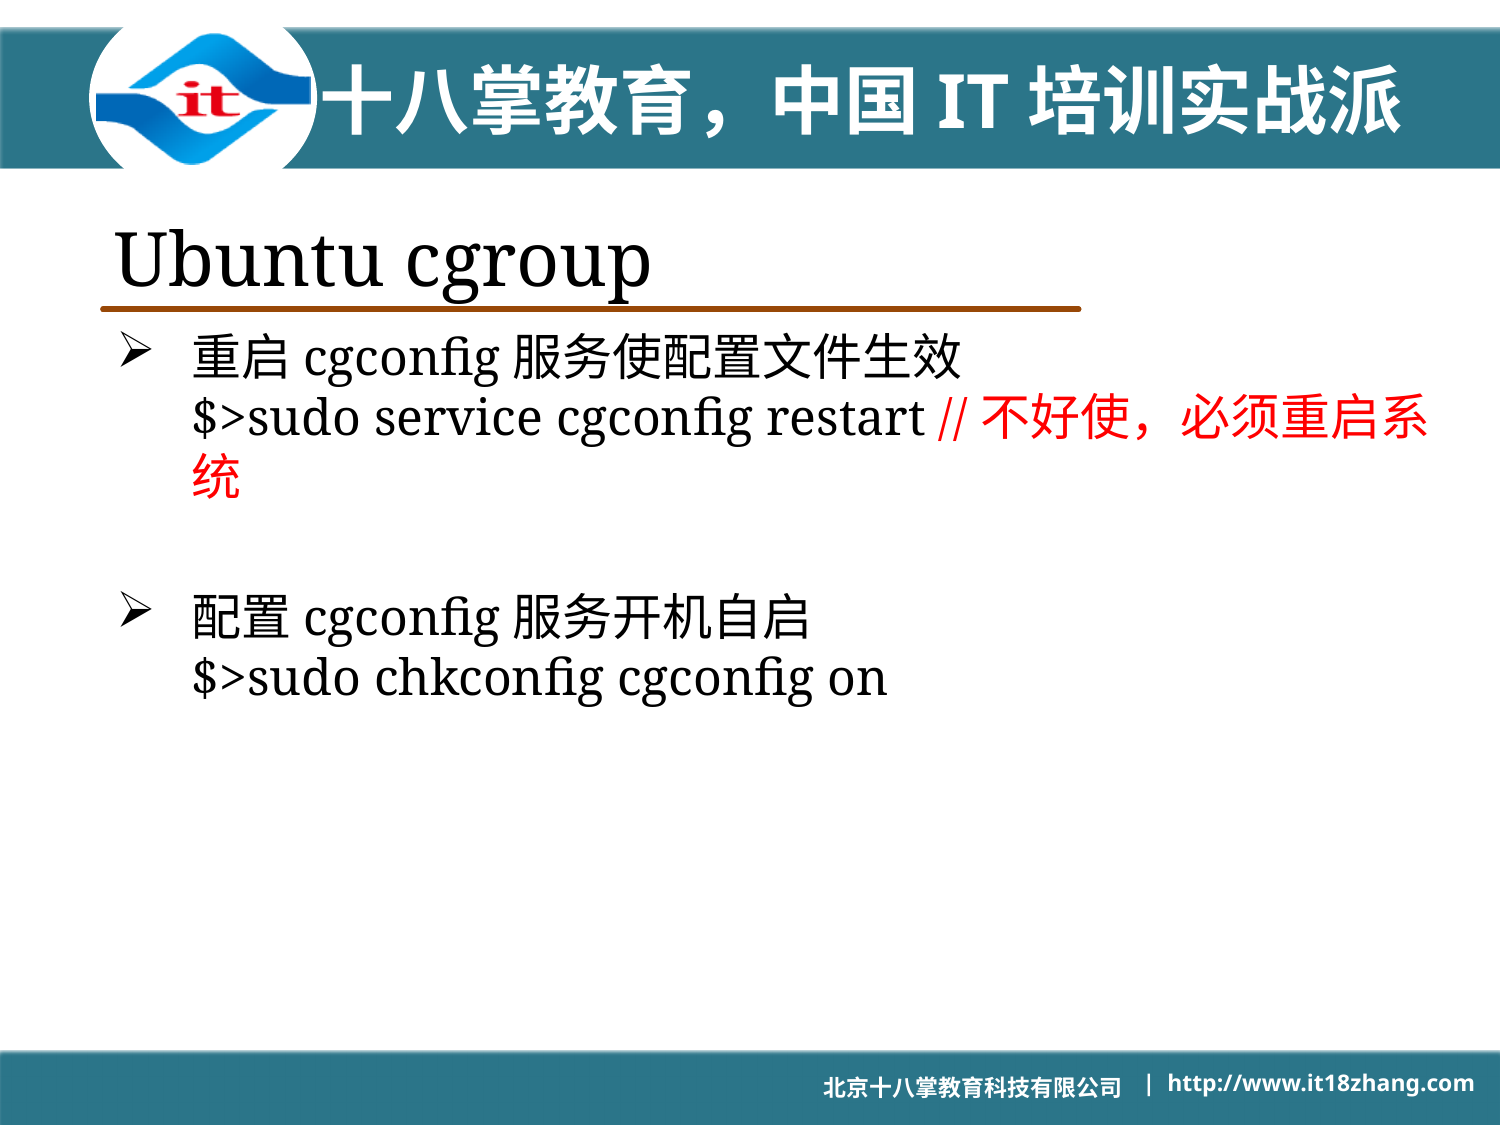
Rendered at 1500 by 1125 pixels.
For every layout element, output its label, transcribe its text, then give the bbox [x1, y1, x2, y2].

picture [96, 33, 311, 165]
title Ubuntu cgroup [100, 204, 1424, 303]
list 重启cgconfig服务使配置文件生效 $>sudo service cgconfig restart //不好使，必须重启系统 配置cgconfig服务开机自启 $>sudo chkconfig cgconfig on [101, 318, 1483, 1035]
